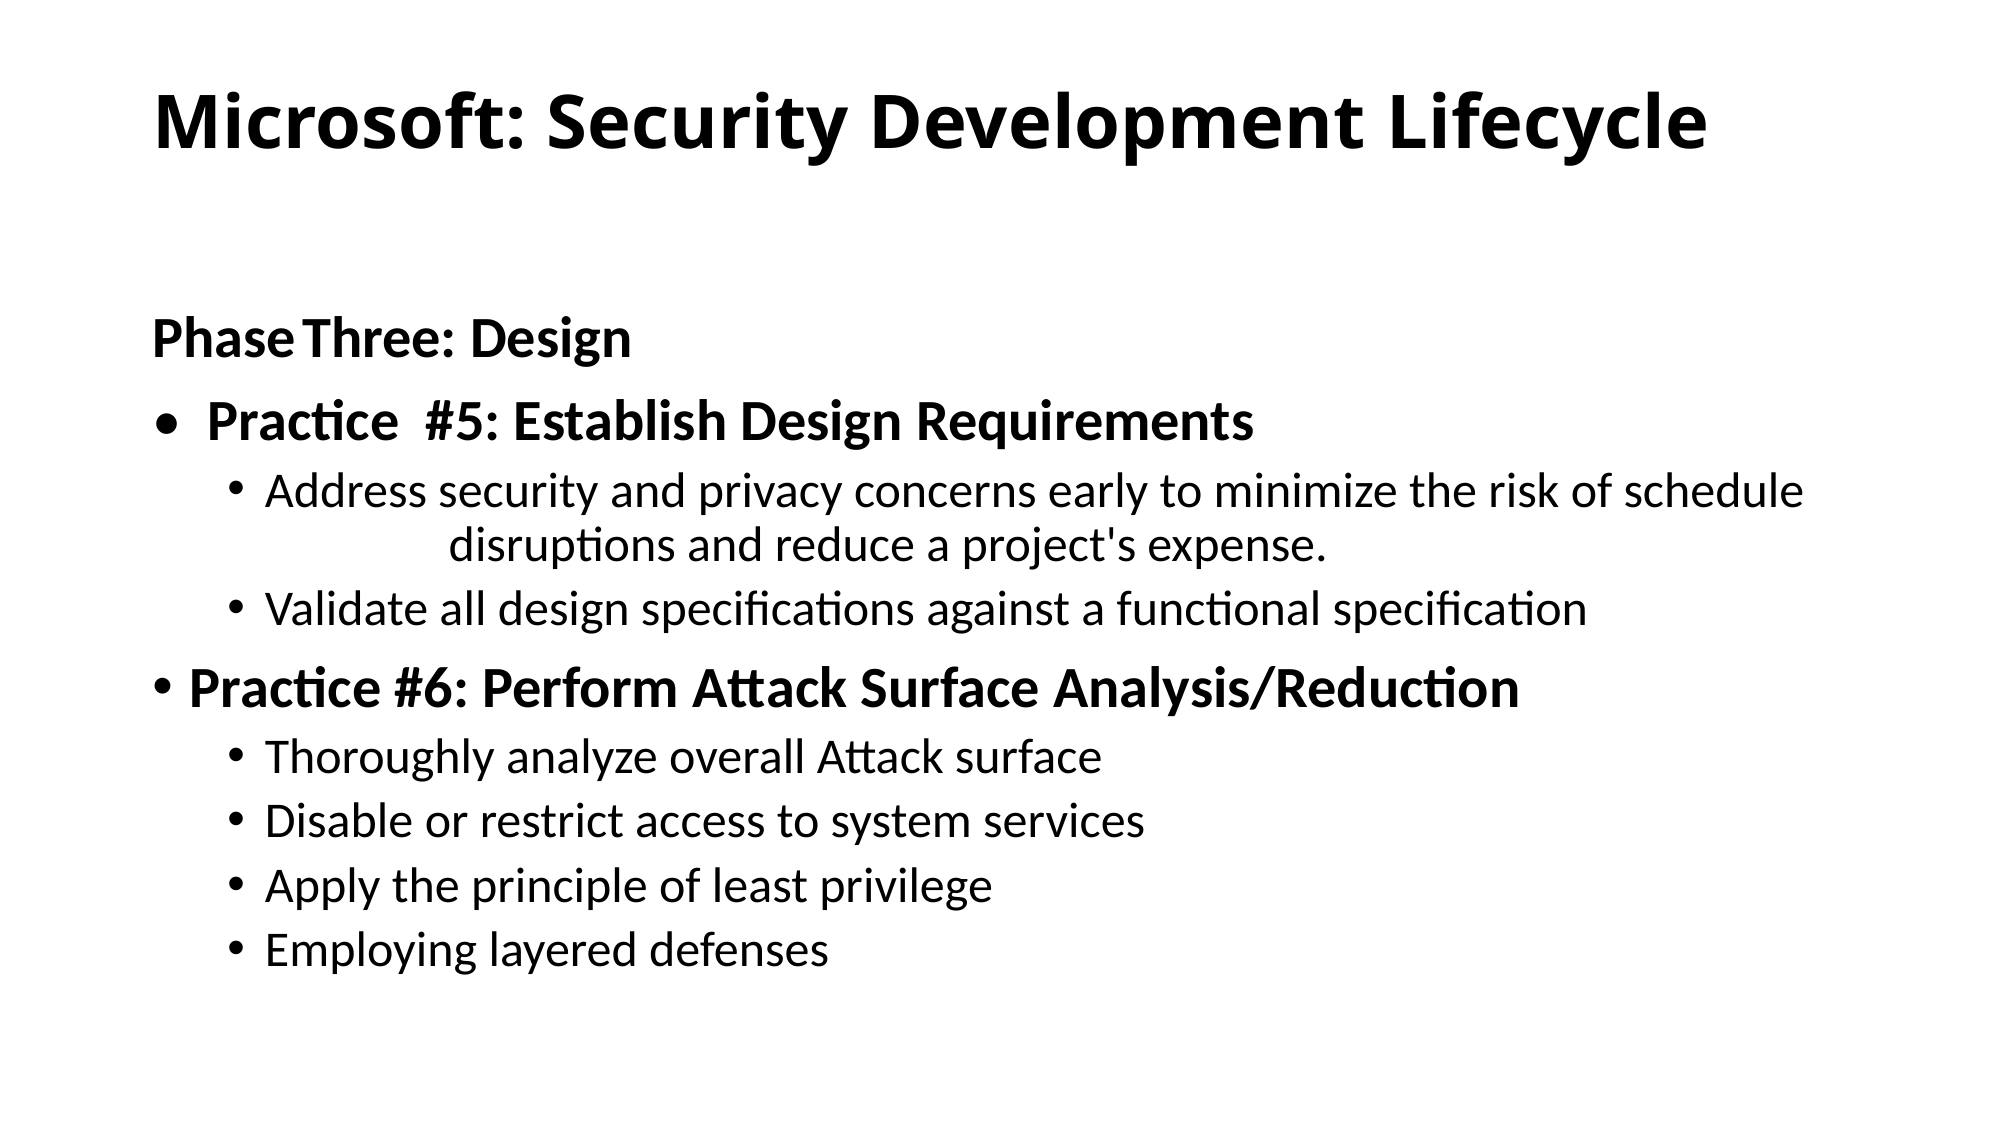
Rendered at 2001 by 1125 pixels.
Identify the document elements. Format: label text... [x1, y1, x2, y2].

title Microsoft: Security Development Lifecycle [137, 59, 1863, 278]
list Phase Three: Design • Practice #5: Establish Design Requirements Address security and privacy concerns early to minimize the risk of schedule disruptions and reduce a project's expense. Validate all design specifications against a functional specification Practice #6: Perform Attack Surface Analysis/Reduction Thoroughly analyze overall Attack surface Disable or restrict access to system services Apply the principle of least privilege Employing layered defenses [137, 299, 1863, 1014]
